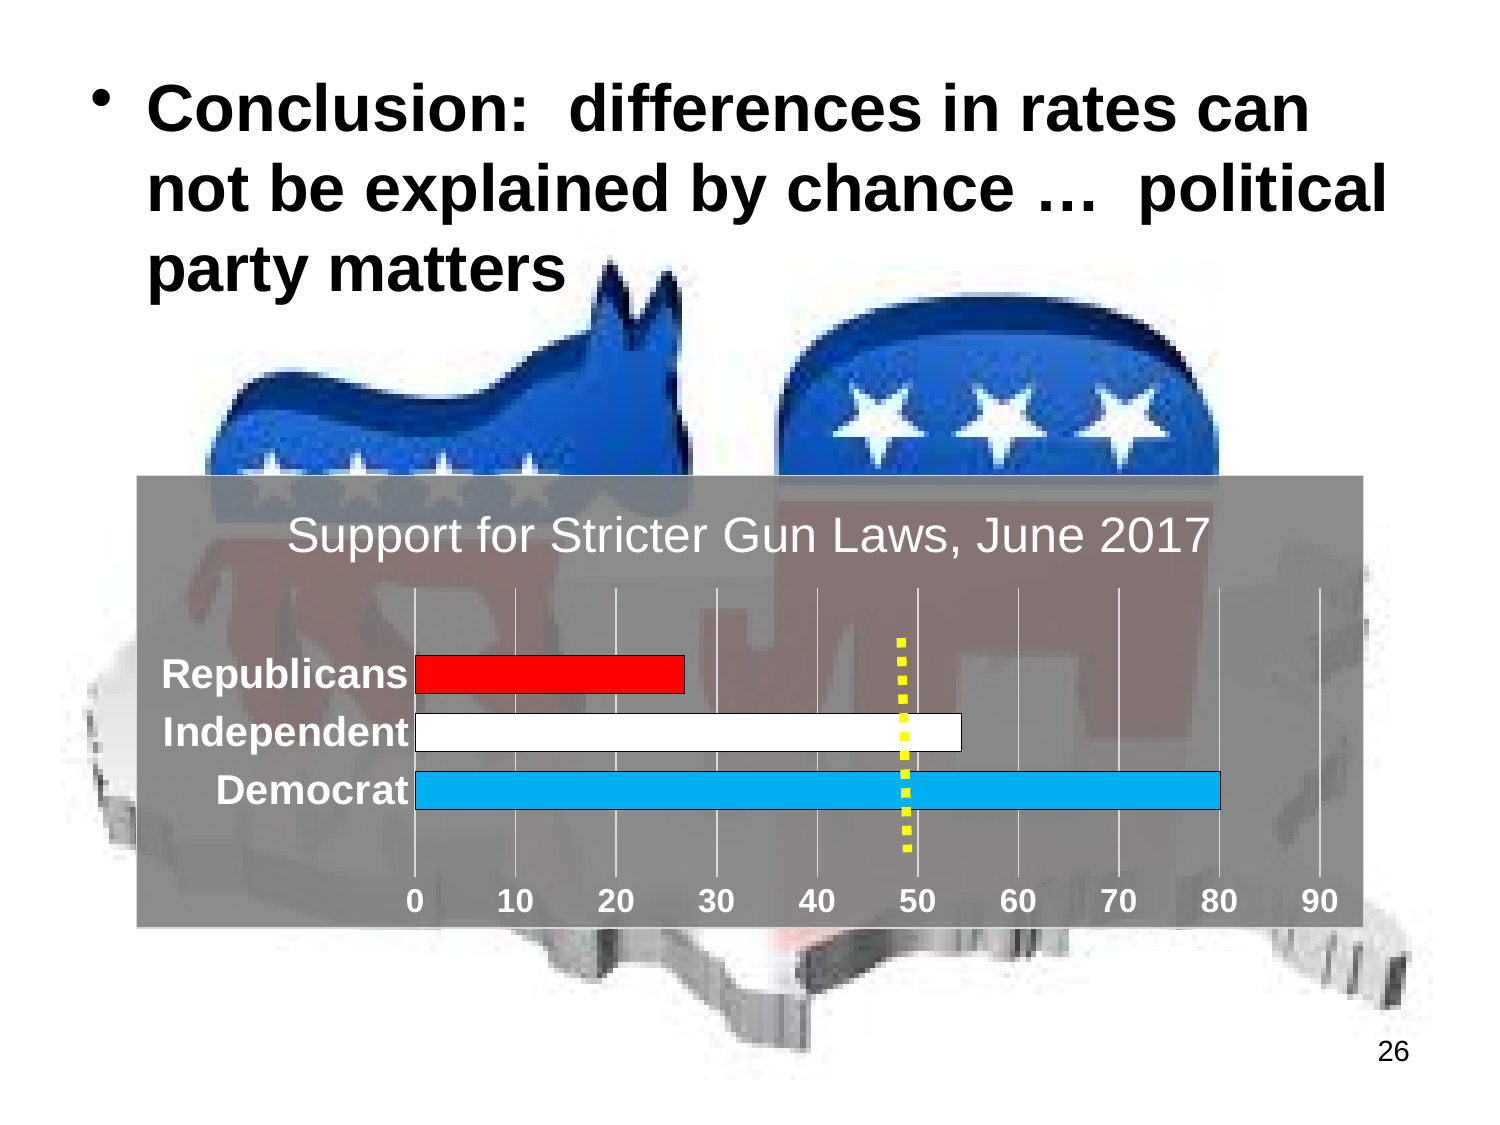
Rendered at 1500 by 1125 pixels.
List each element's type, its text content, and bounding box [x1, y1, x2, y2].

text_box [900, 637, 908, 853]
chart [135, 474, 1365, 930]
list Conclusion: differences in rates can not be explained by chance … political party matters [75, 57, 1425, 178]
picture [17, 180, 1498, 1125]
